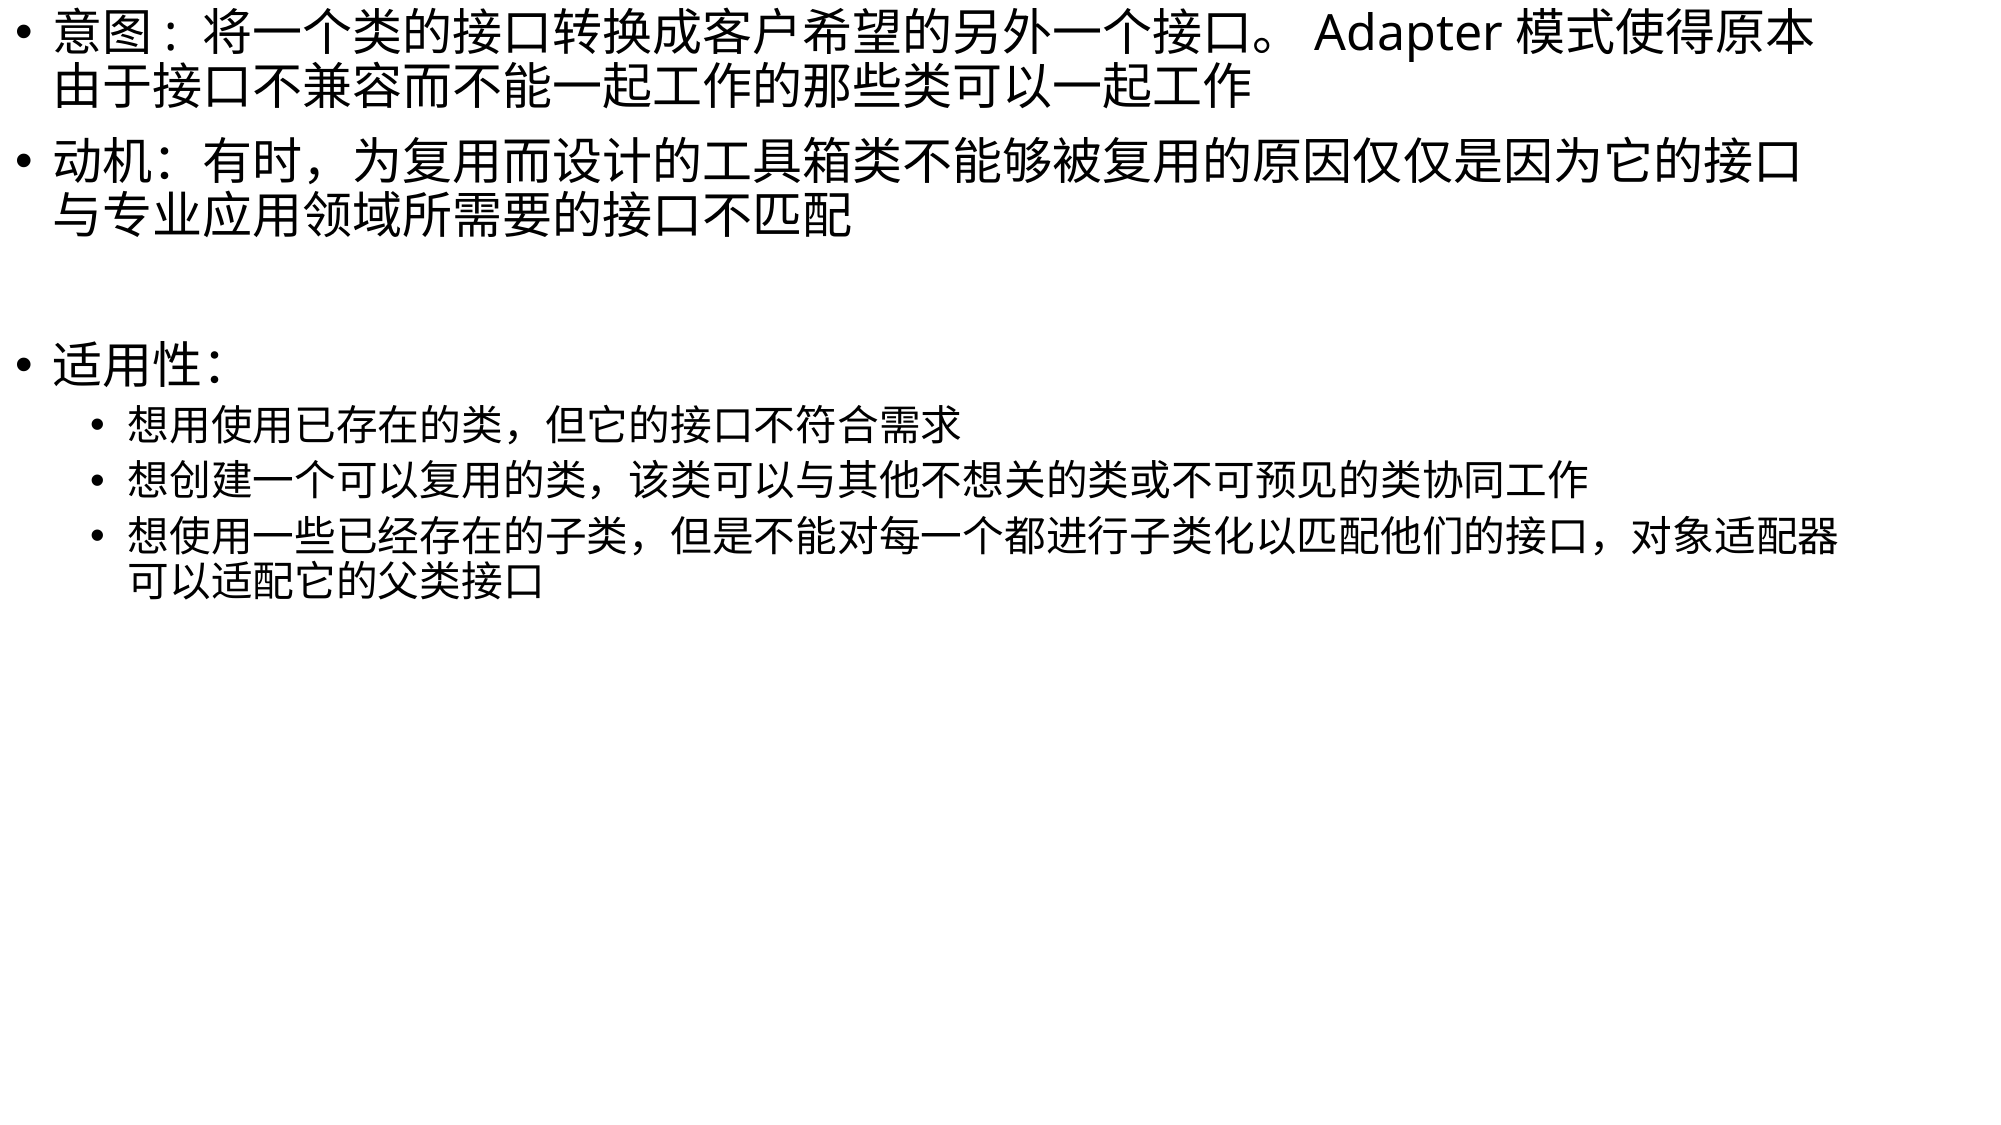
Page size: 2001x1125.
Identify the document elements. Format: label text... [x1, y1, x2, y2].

list 意图: 将一个类的接口转换成客户希望的另外一个接口。Adapter模式使得原本由于接口不兼容而不能一起工作的那些类可以一起工作 动机：有时，为复用而设计的工具箱类不能够被复用的原因仅仅是因为它的接口与专业应用领域所需要的接口不匹配 适用性： 想用使用已存在的类，但它的接口不符合需求 想创建一个可以复用的类，该类可以与其他不想关的类或不可预见的类协同工作 想使用一些已经存在的子类，但是不能对每一个都进行子类化以匹配他们的接口，对象适配器可以适配它的父类接口 [0, 0, 1863, 1014]
